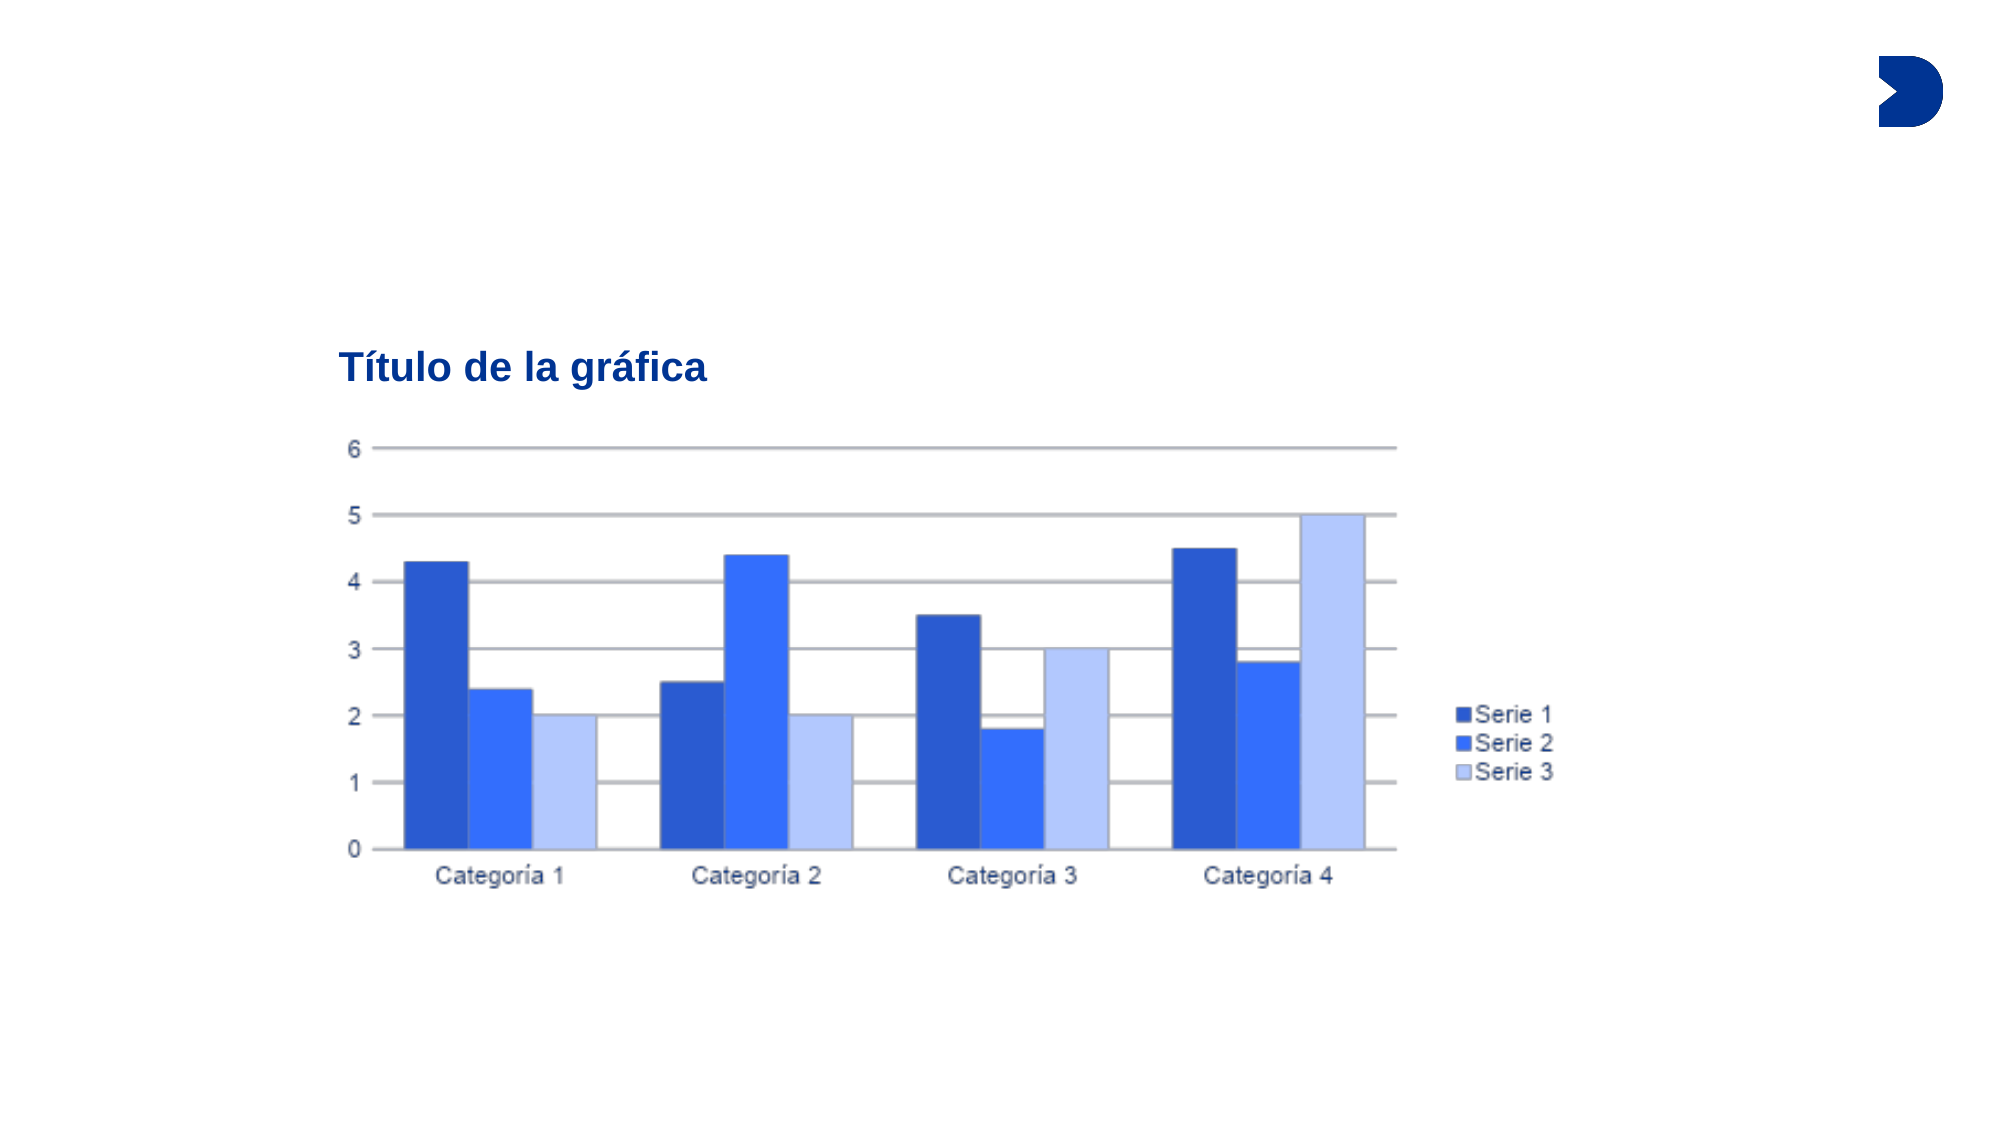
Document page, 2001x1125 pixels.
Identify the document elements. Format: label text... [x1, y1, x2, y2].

text_box Título de la gráfica [338, 339, 1624, 390]
picture [1879, 56, 1943, 127]
picture [338, 422, 1662, 965]
